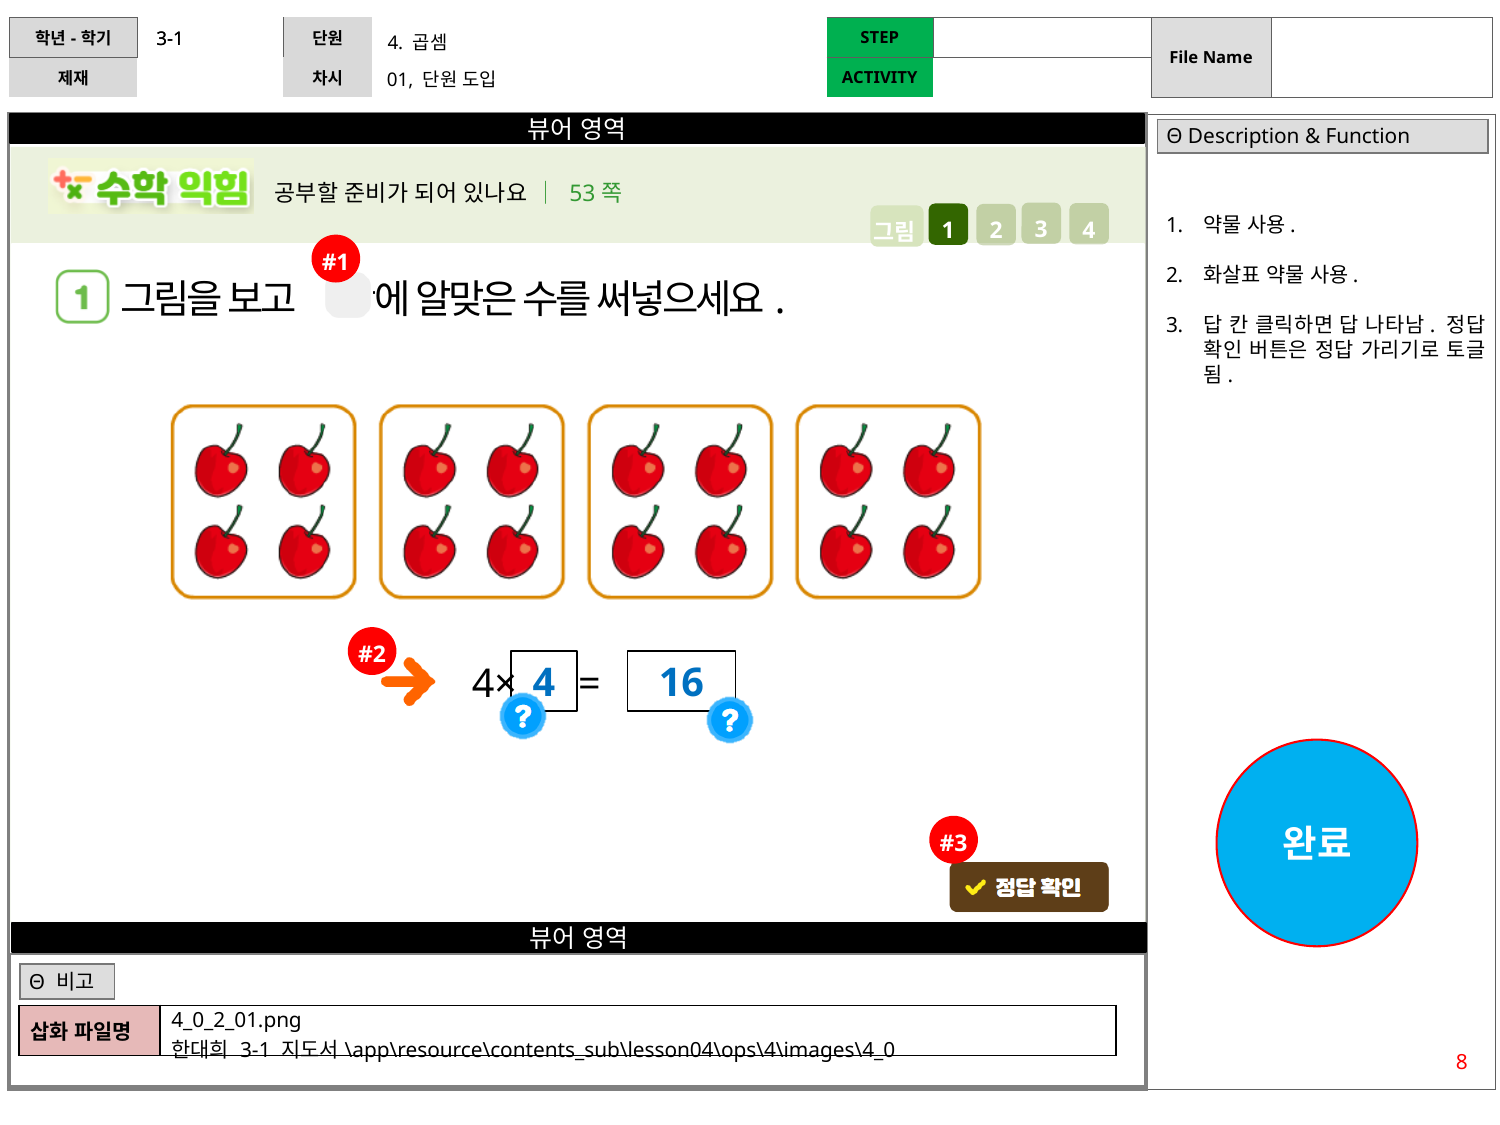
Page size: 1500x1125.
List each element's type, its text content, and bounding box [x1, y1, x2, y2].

text_box 완료 [1214, 737, 1420, 949]
text_box 4. 곱셈 [372, 23, 828, 48]
picture [699, 691, 760, 750]
picture [52, 267, 111, 327]
text_box 4 [511, 651, 577, 711]
text_box 4× = [457, 651, 511, 714]
text_box 그림 [858, 196, 945, 253]
text_box 약물 사용. 화살표 약물 사용. 답 칸 클릭하면 답 나타남. 정답 확인 버튼은 정답 가리기로 토글 됨. [1151, 179, 1500, 444]
picture [378, 655, 436, 707]
text_box 2 [977, 194, 1022, 251]
text_box 16 [627, 651, 736, 711]
text_box 1 [926, 194, 977, 251]
text_box 그림을 보고 안에 알맞은 수를 써넣으세요. [108, 266, 325, 329]
picture [948, 858, 1111, 913]
text_box 공부할 준비가 되어 있나요 │ 53쪽 [259, 171, 808, 214]
table_header 삽화 파일명 [20, 1006, 159, 1055]
text_box #1 [309, 232, 363, 278]
picture [149, 379, 987, 620]
text_box 01, 단원 도입 [372, 60, 821, 96]
picture [48, 158, 254, 214]
text_box #3 [927, 813, 981, 864]
text_box 4 [1070, 194, 1115, 250]
picture [323, 270, 373, 321]
text_box 3-1 [141, 18, 284, 55]
text_box #2 [345, 629, 399, 678]
text_box 4× = [557, 651, 616, 714]
table_header Θ Description & Function [1158, 120, 1487, 152]
text_box 3 [1019, 193, 1070, 250]
picture [493, 687, 553, 747]
text_box 그림을 보고 안에 알맞은 수를 써넣으세요. [361, 266, 1109, 329]
table_header 4_0_2_01.png 한대희 3-1 지도서\app\resource\contents_sub\lesson04\ops\4\images\4_0 [161, 1006, 1115, 1055]
